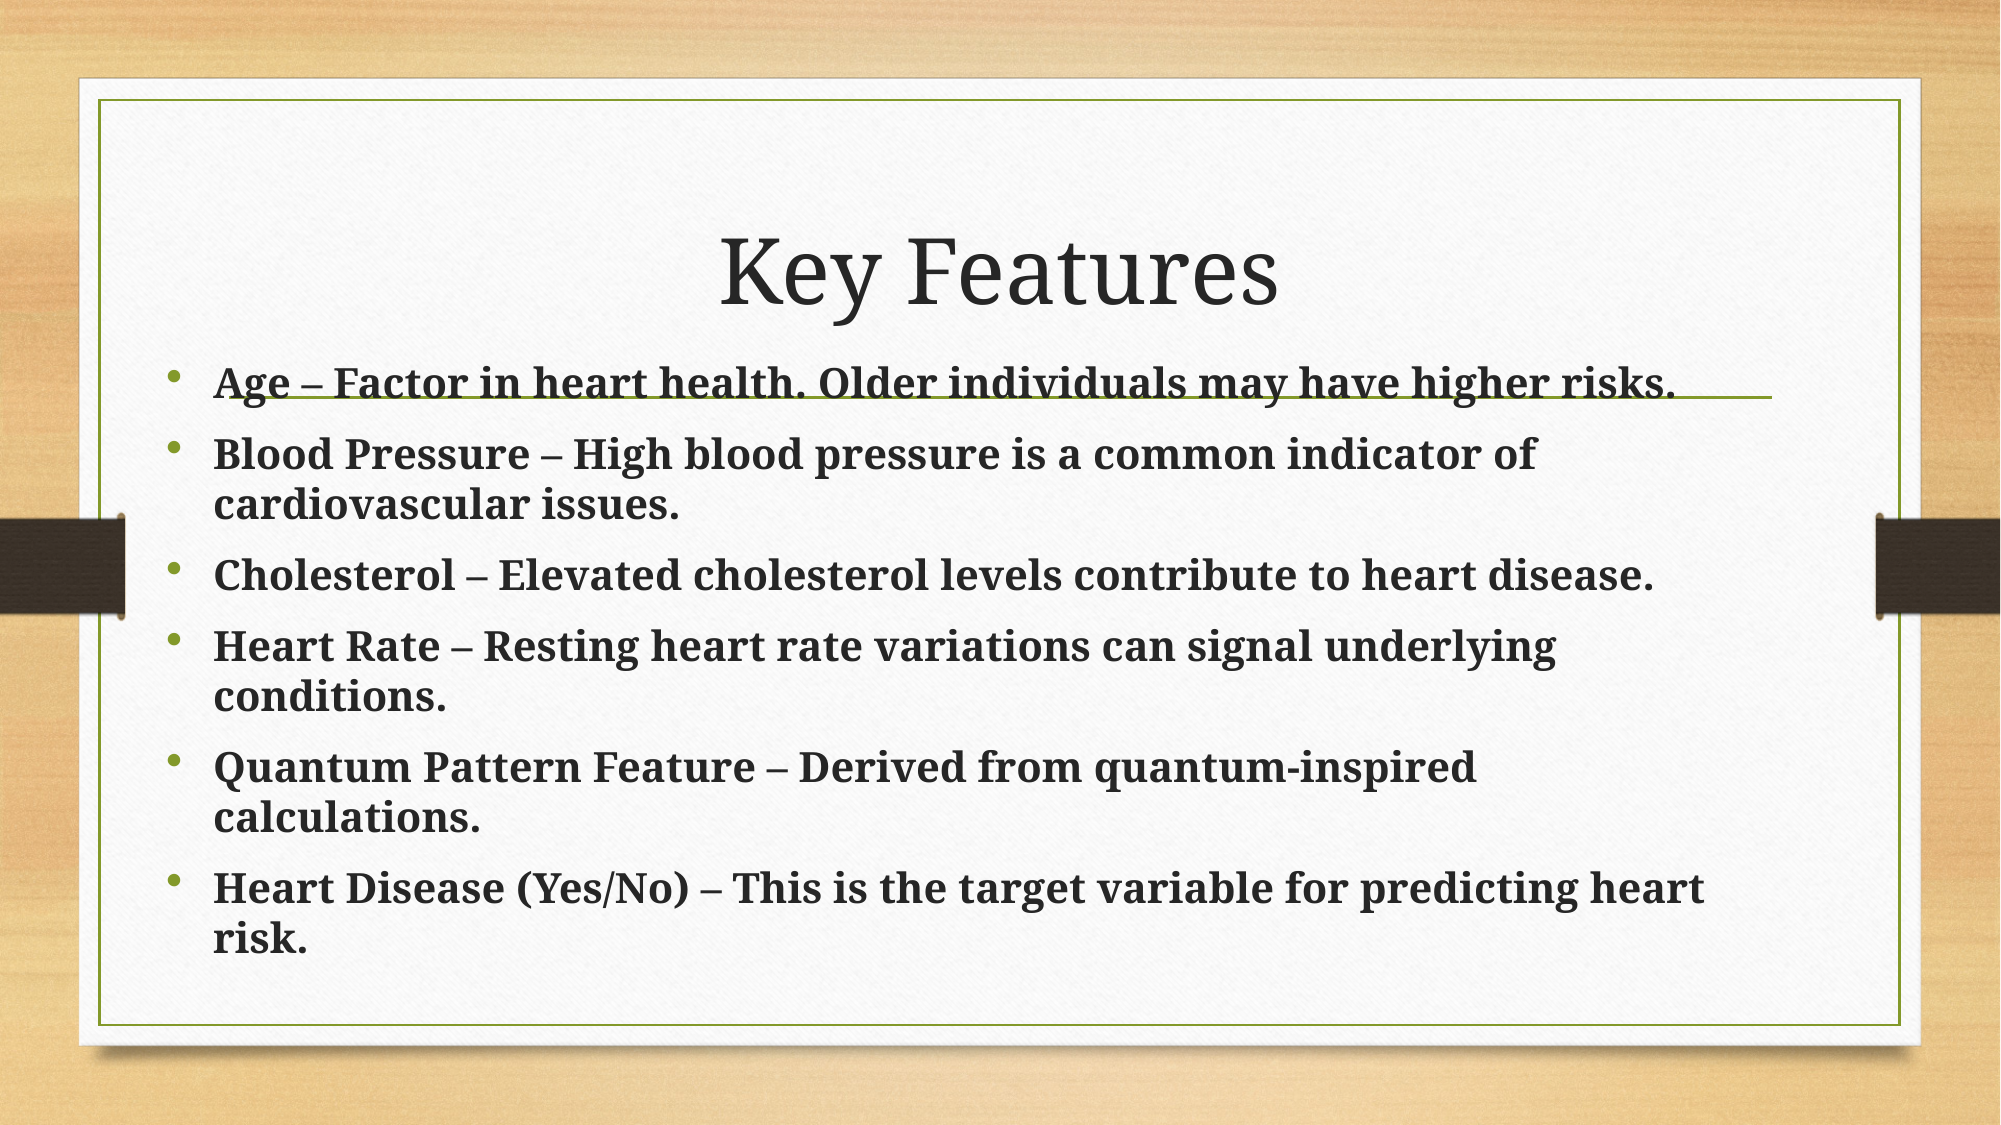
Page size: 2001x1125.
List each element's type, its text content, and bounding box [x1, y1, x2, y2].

list Age – Factor in heart health. Older individuals may have higher risks. Blood Pressure – High blood pressure is a common indicator of cardiovascular issues. Cholesterol – Elevated cholesterol levels contribute to heart disease. Heart Rate – Resting heart rate variations can signal underlying conditions. Quantum Pattern Feature – Derived from quantum-inspired calculations. Heart Disease (Yes/No) – This is the target variable for predicting heart risk. [151, 333, 1763, 986]
title Key Features [212, 161, 1788, 375]
picture [0, 0, 2001, 1125]
